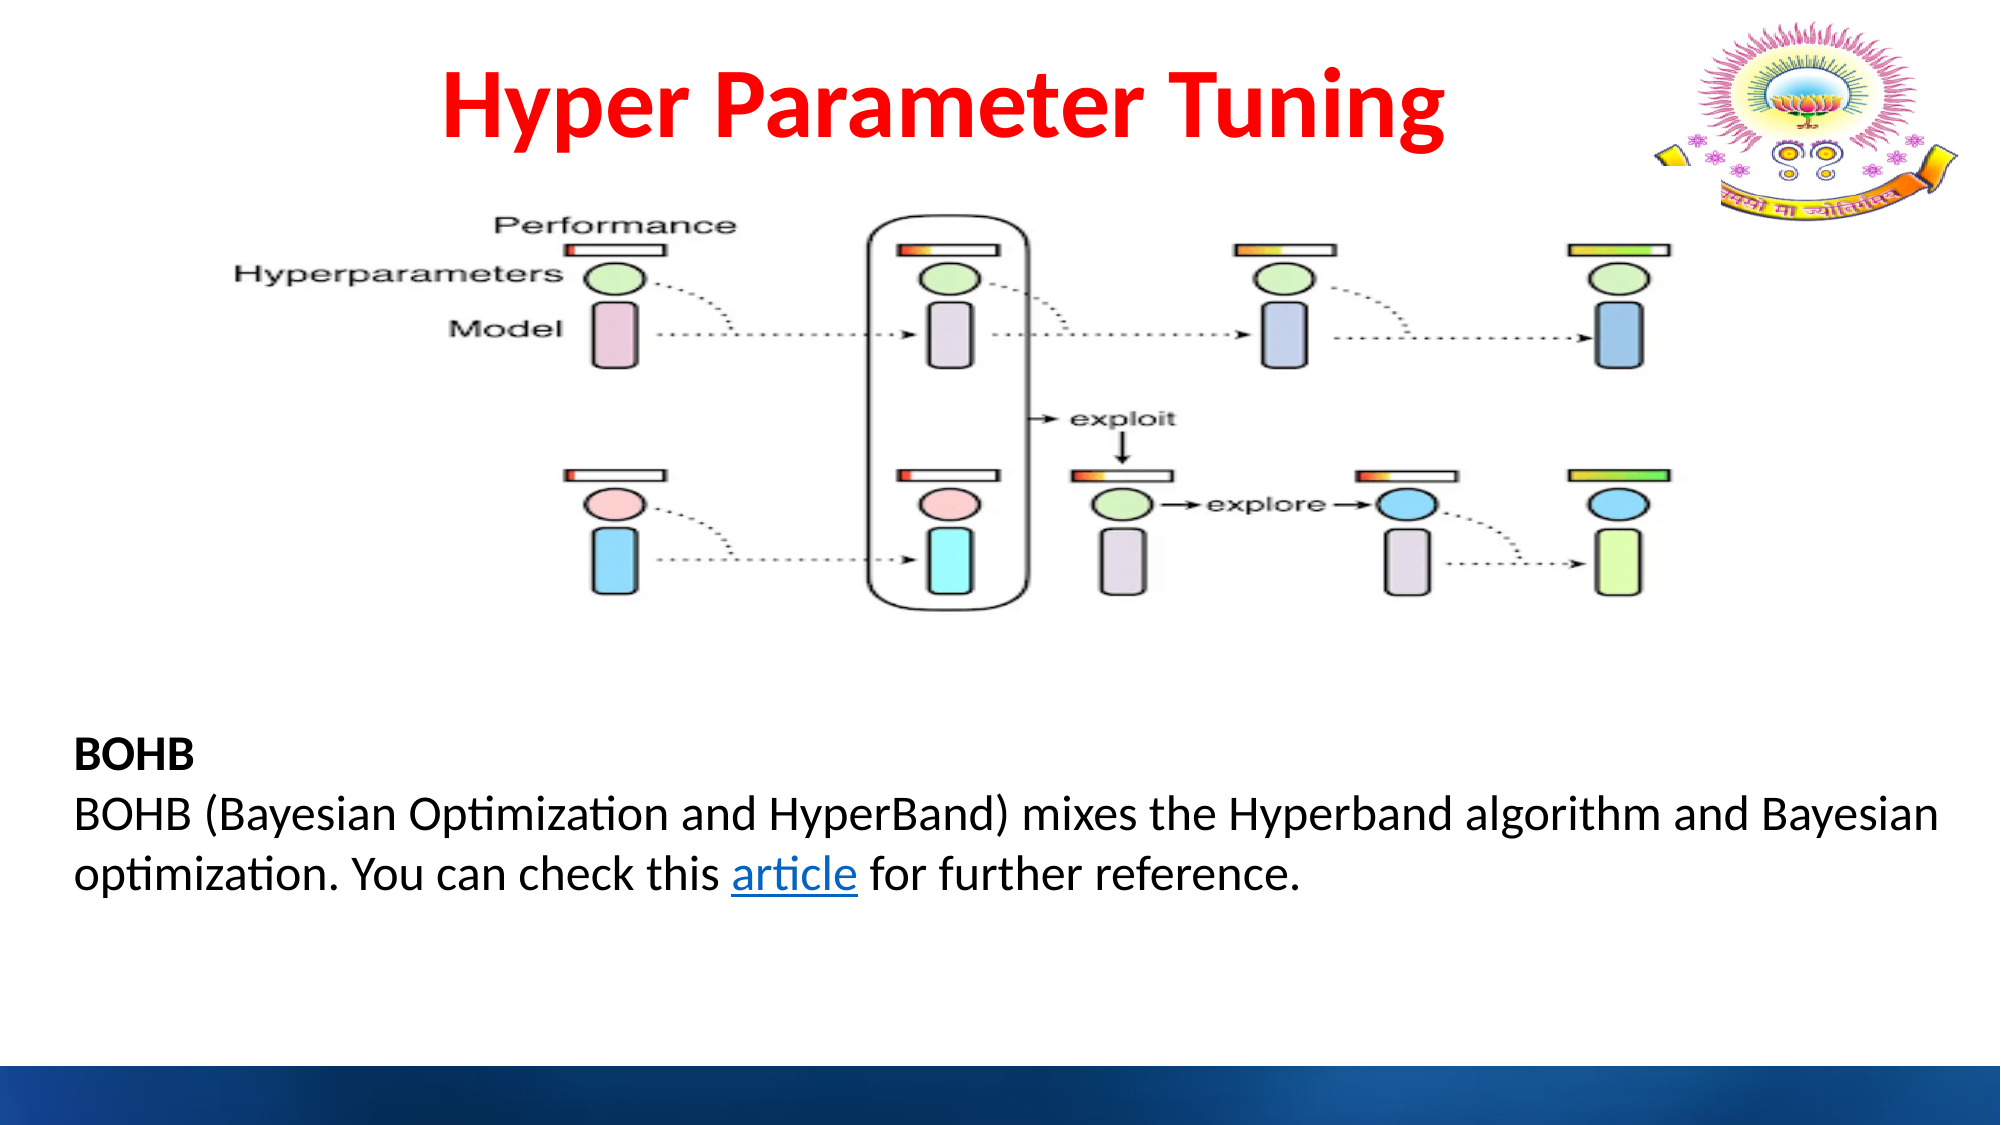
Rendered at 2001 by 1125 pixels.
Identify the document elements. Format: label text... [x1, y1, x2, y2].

picture [0, 1066, 2000, 1125]
text_box BOHB BOHB (Bayesian Optimization and HyperBand) mixes the Hyperband algorithm and Bayesian optimization. You can check this article for further reference. [58, 713, 1978, 908]
text_box Hyper Parameter Tuning [260, 29, 1628, 165]
picture [224, 19, 1976, 665]
